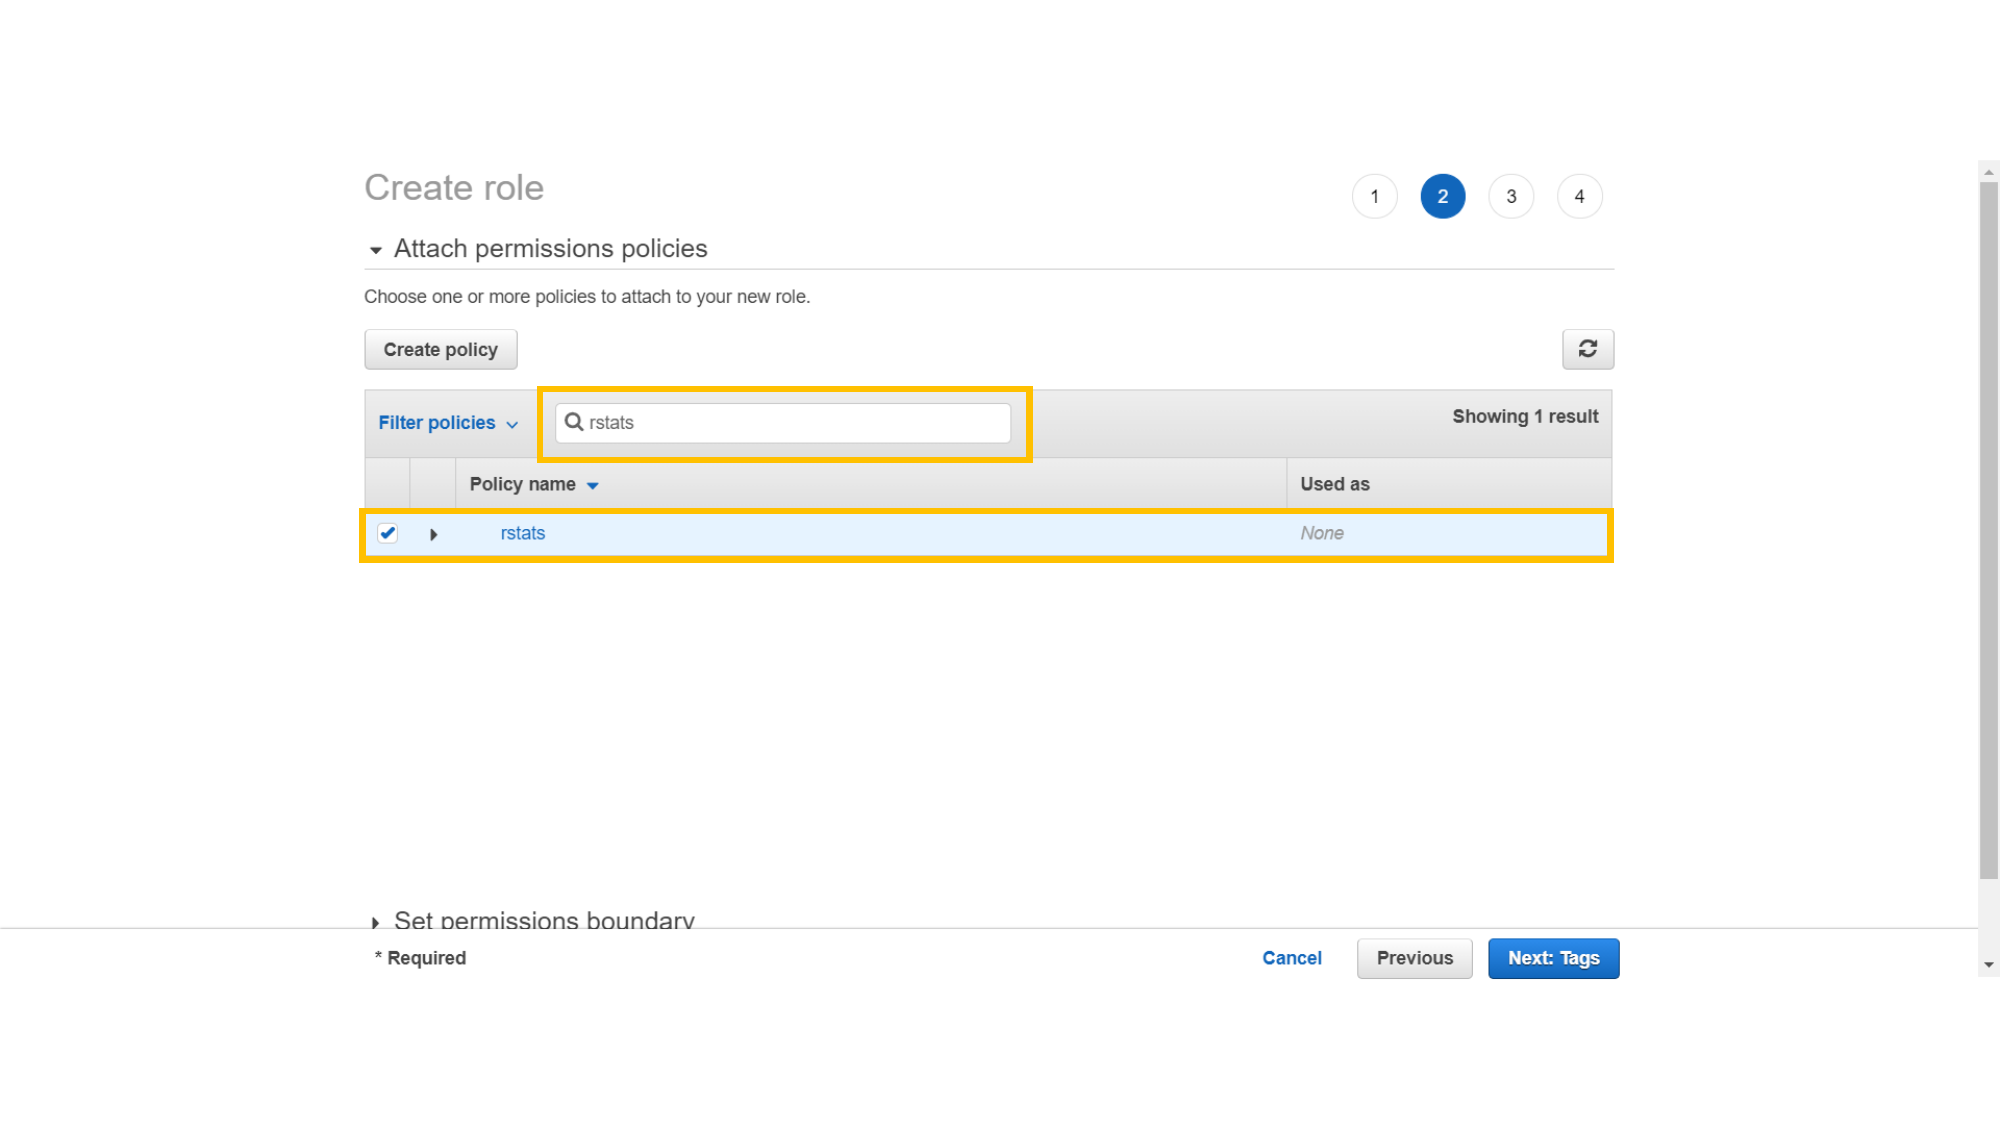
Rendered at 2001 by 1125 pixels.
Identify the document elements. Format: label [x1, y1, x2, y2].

picture [0, 145, 2000, 980]
